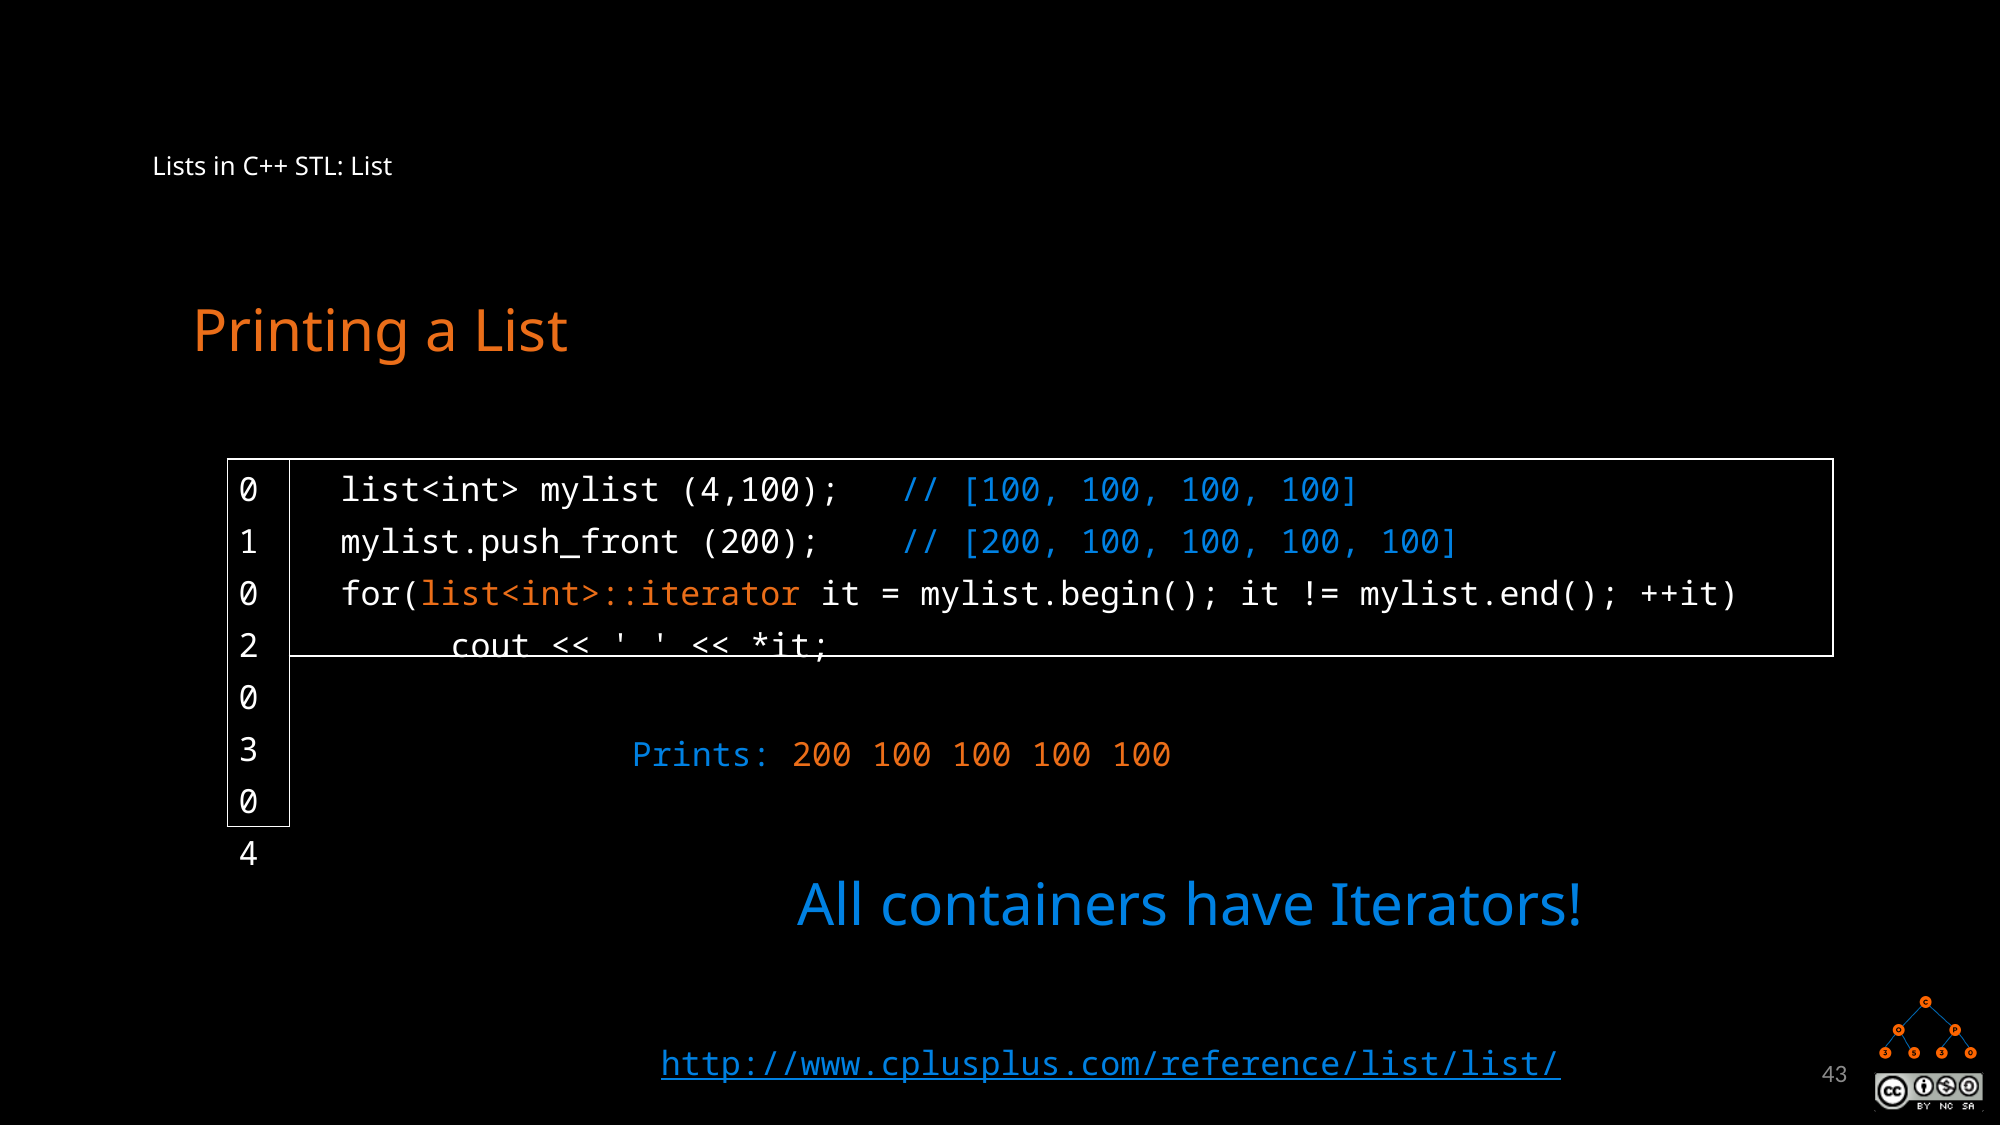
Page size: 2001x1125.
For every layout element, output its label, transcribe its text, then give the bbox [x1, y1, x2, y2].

text_box All containers have Iterators! [782, 859, 1745, 945]
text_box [1859, 988, 1998, 1112]
title Lists in C++ STL: List [137, 59, 1863, 278]
slide_number 43 [1412, 1042, 1859, 1103]
table_header 01 02 03 04 [228, 460, 289, 826]
text_box Prints: 200 100 100 100 100 [591, 713, 1172, 774]
text_box [579, 690, 783, 908]
text_box Printing a List [177, 286, 682, 371]
text_box http://www.cplusplus.com/reference/list/list/ [646, 1034, 1576, 1095]
table_header list<int> mylist (4,100); // [100, 100, 100, 100] mylist.push_front (200); // [200, 100, 100, 100, 100] for(list<int>::iterator it = mylist.begin(); it != mylist.end(); ++it) cout << ' ' << *it; [290, 460, 1832, 655]
